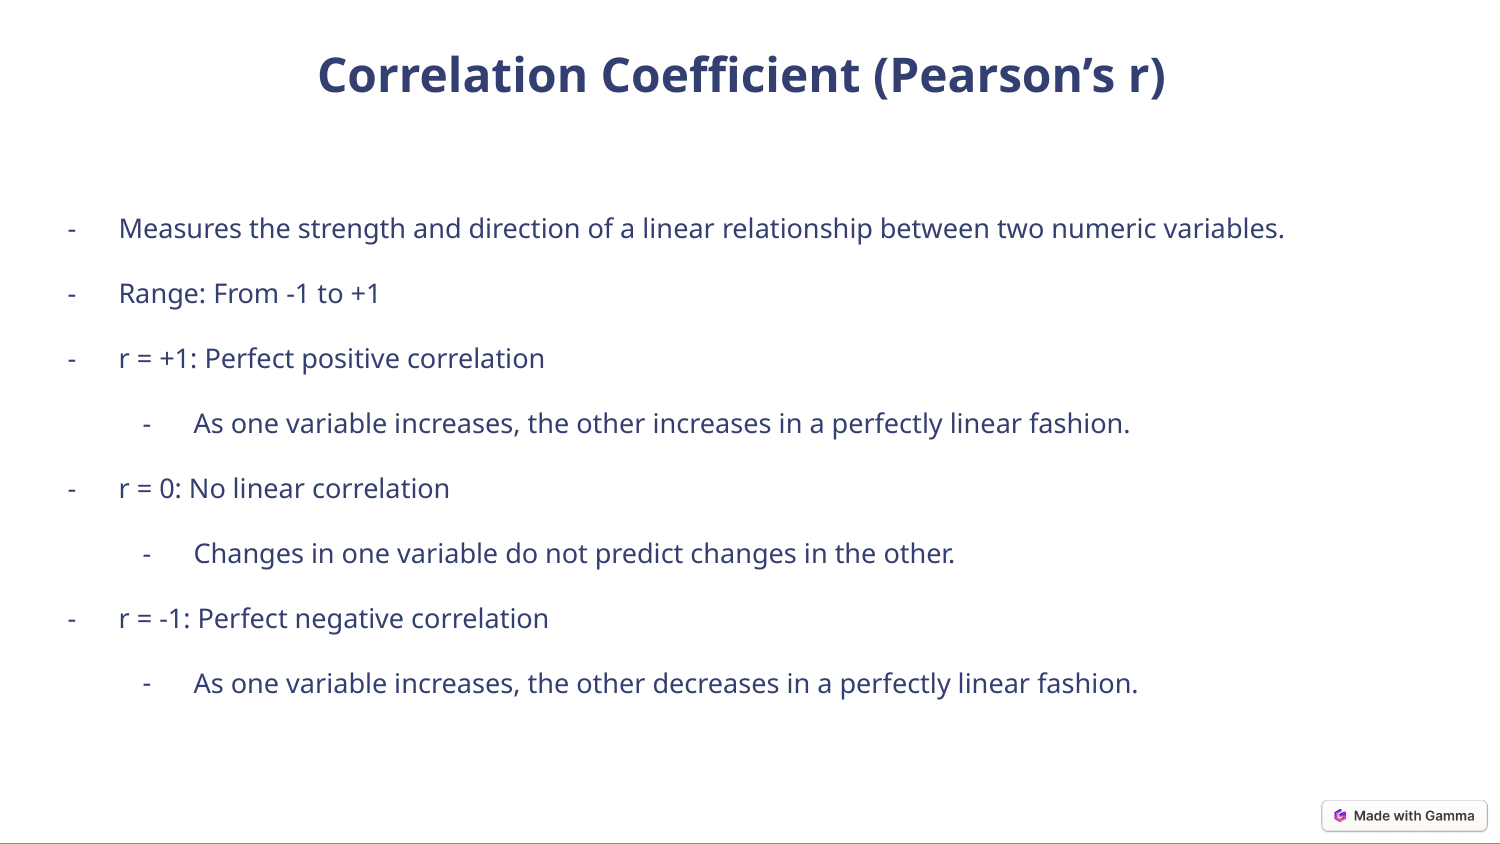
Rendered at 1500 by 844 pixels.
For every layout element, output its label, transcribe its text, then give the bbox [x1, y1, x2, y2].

text_box Correlation Coefficient (Pearson’s r) [250, 30, 1234, 110]
picture [1316, 794, 1493, 837]
text_box Measures the strength and direction of a linear relationship between two numeric variables. Range: From -1 to +1 r = +1: Perfect positive correlation As one variable increases, the other increases in a perfectly linear fashion. r = 0: No linear correlation Changes in one variable do not predict changes in the other. r = -1: Perfect negative correlation As one variable increases, the other decreases in a perfectly linear fashion. [43, 179, 1435, 789]
